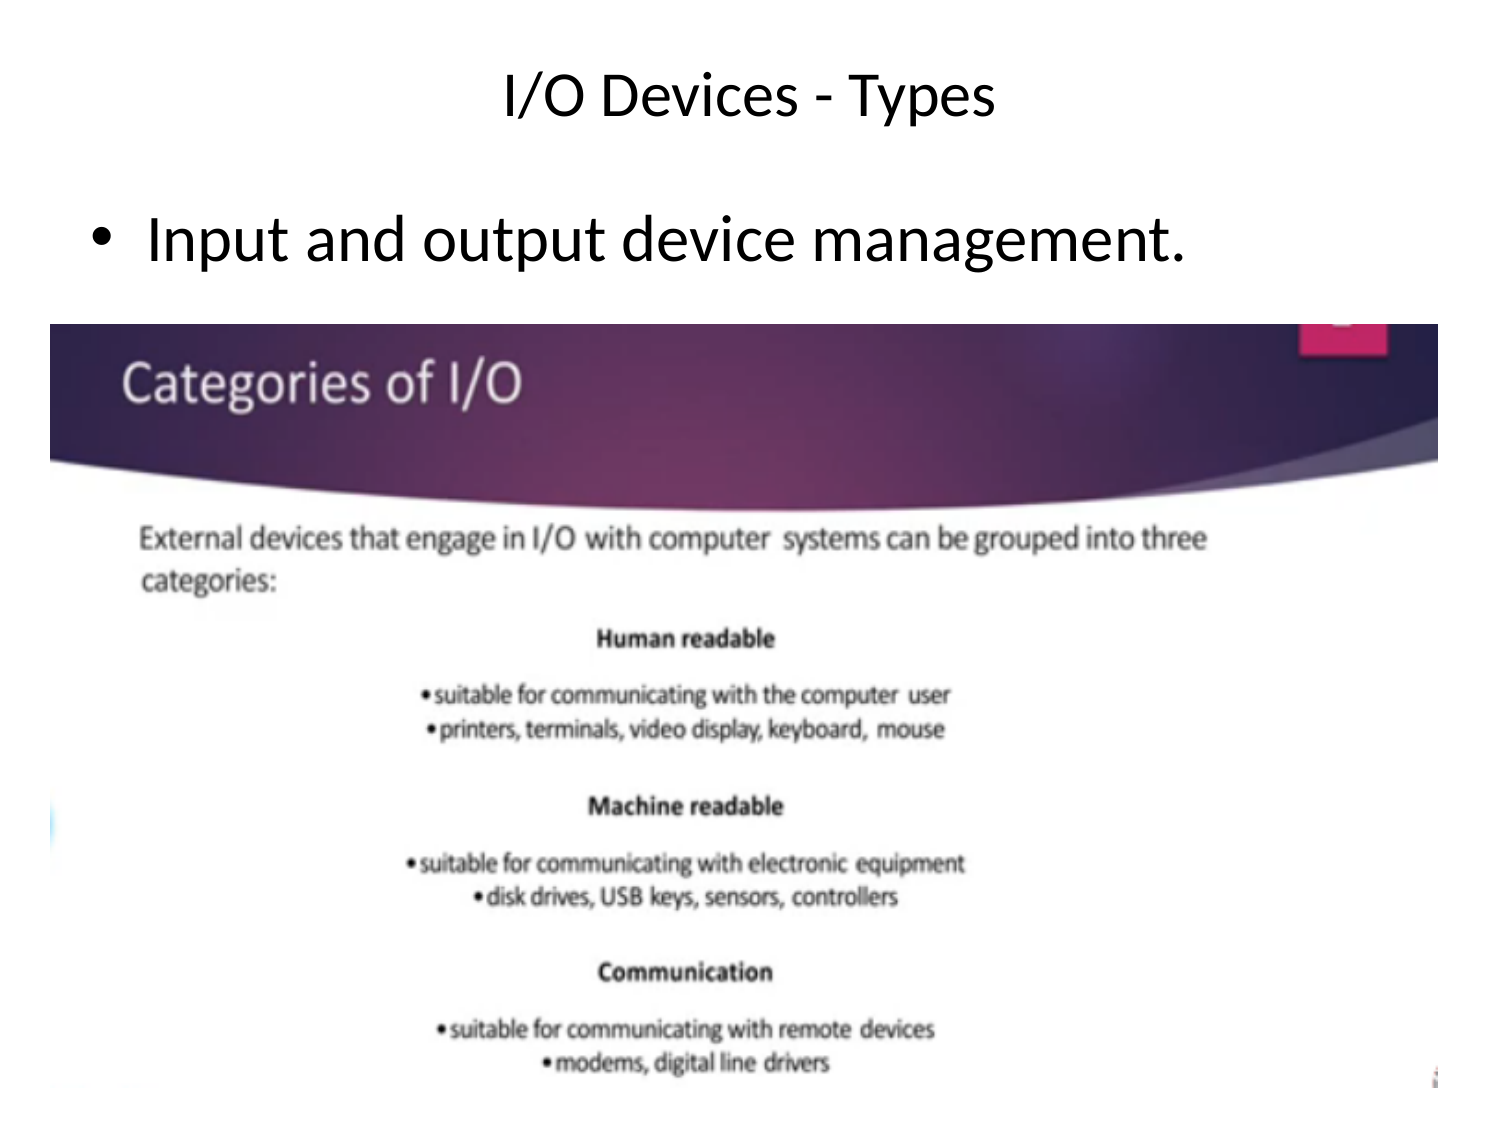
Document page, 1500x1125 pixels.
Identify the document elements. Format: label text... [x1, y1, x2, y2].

picture [49, 324, 1438, 1088]
title I/O Devices - Types [75, 45, 1425, 138]
list Input and output device management. [75, 187, 1425, 323]
